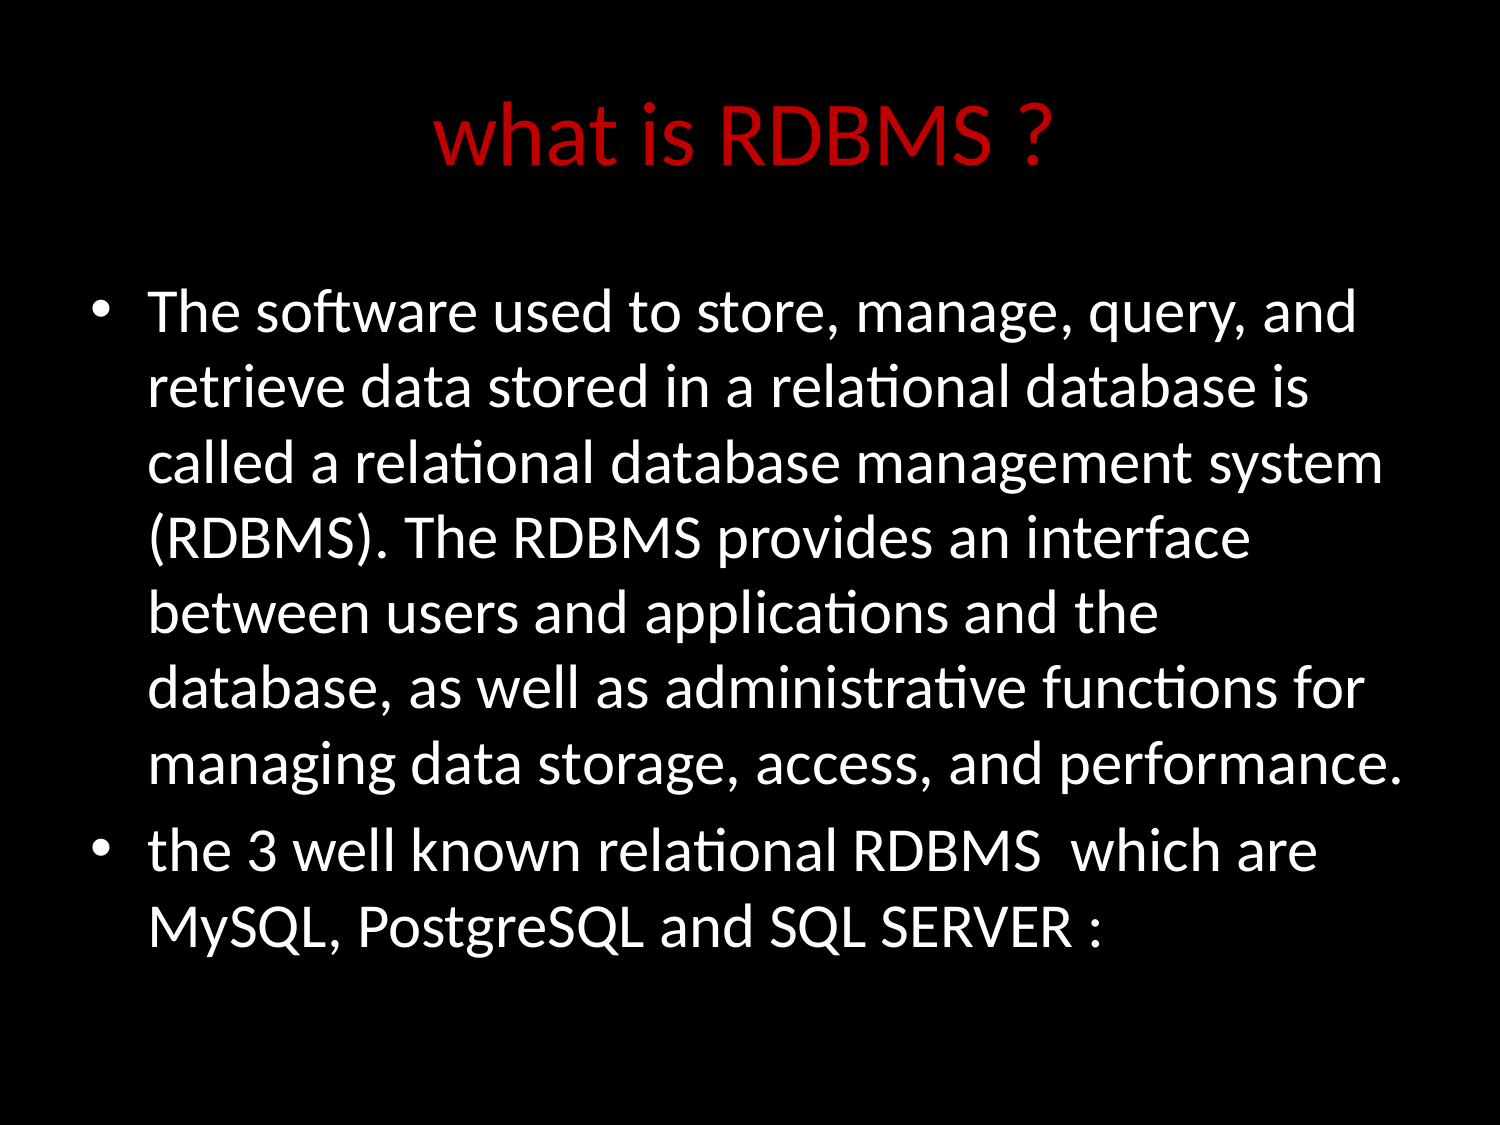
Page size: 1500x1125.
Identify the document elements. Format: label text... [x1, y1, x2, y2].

list The software used to store, manage, query, and retrieve data stored in a relational database is called a relational database management system (RDBMS). The RDBMS provides an interface between users and applications and the database, as well as administrative functions for managing data storage, access, and performance. the 3 well known relational RDBMS which are MySQL, PostgreSQL and SQL SERVER : [75, 262, 1425, 1005]
title what is RDBMS ? [70, 35, 1421, 223]
